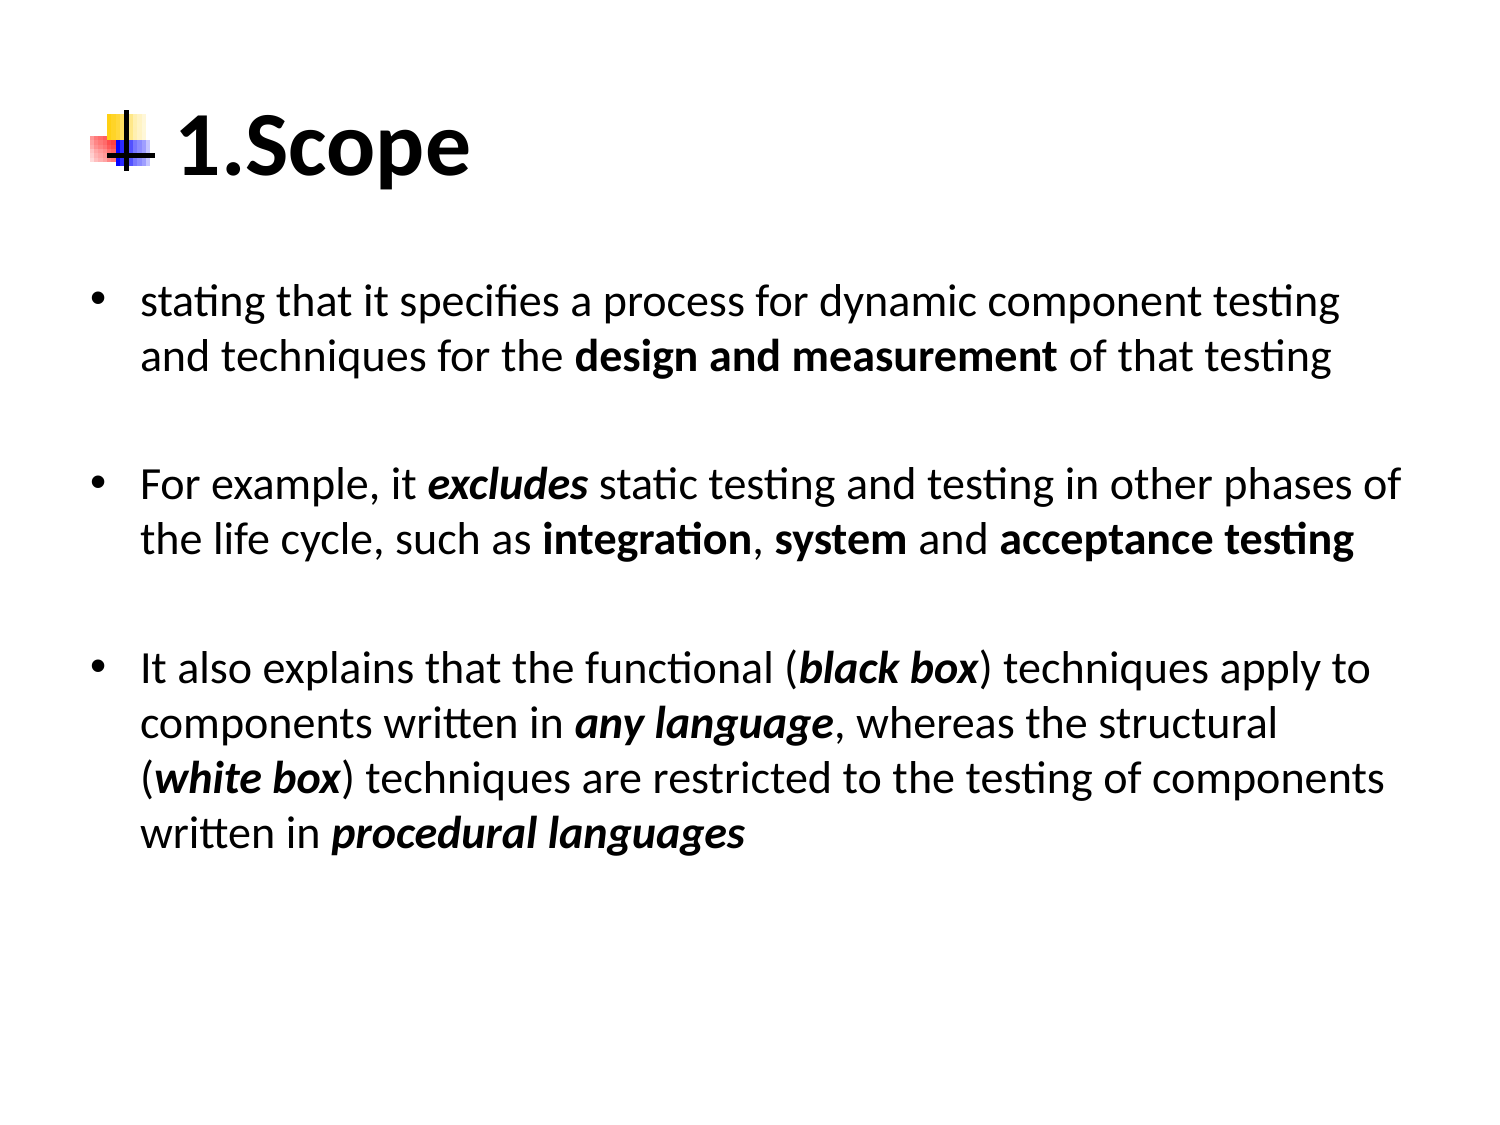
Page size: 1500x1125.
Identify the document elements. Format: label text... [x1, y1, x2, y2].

picture [90, 106, 155, 171]
list stating that it specifies a process for dynamic component testing and techniques for the design and measurement of that testing For example, it excludes static testing and testing in other phases of the life cycle, such as integration, system and acceptance testing It also explains that the functional (black box) techniques apply to components written in any language, whereas the structural (white box) techniques are restricted to the testing of components written in procedural languages [75, 262, 1425, 1005]
title 1.Scope [75, 45, 1425, 233]
